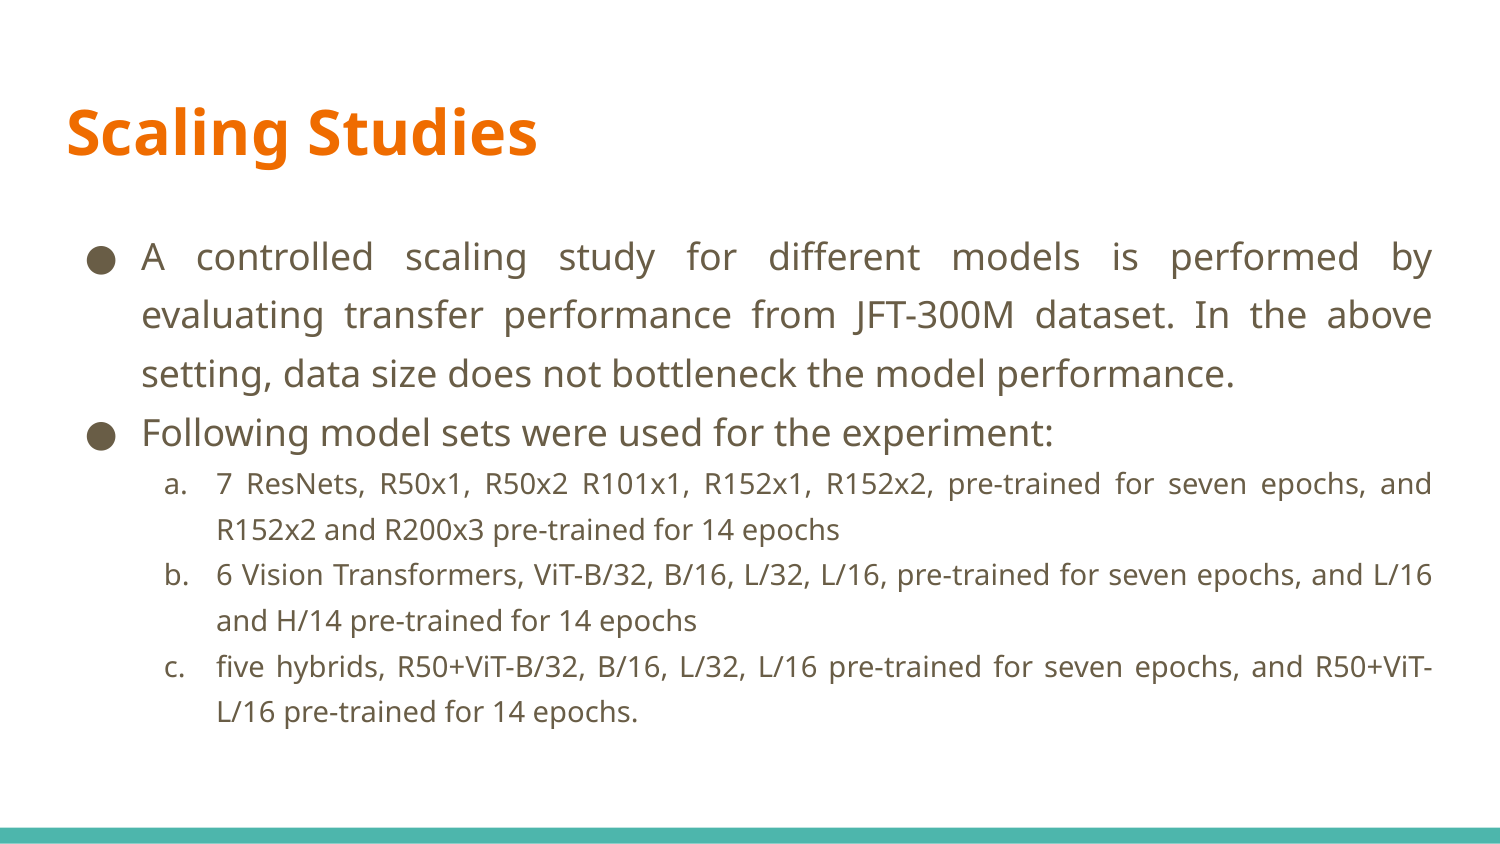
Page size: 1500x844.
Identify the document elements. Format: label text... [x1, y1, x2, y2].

title Scaling Studies [51, 72, 1449, 189]
list A controlled scaling study for different models is performed by evaluating transfer performance from JFT-300M dataset. In the above setting, data size does not bottleneck the model performance. Following model sets were used for the experiment: 7 ResNets, R50x1, R50x2 R101x1, R152x1, R152x2, pre-trained for seven epochs, and R152x2 and R200x3 pre-trained for 14 epochs 6 Vision Transformers, ViT-B/32, B/16, L/32, L/16, pre-trained for seven epochs, and L/16 and H/14 pre-trained for 14 epochs five hybrids, R50+ViT-B/32, B/16, L/32, L/16 pre-trained for seven epochs, and R50+ViT-L/16 pre-trained for 14 epochs. [51, 207, 1449, 750]
